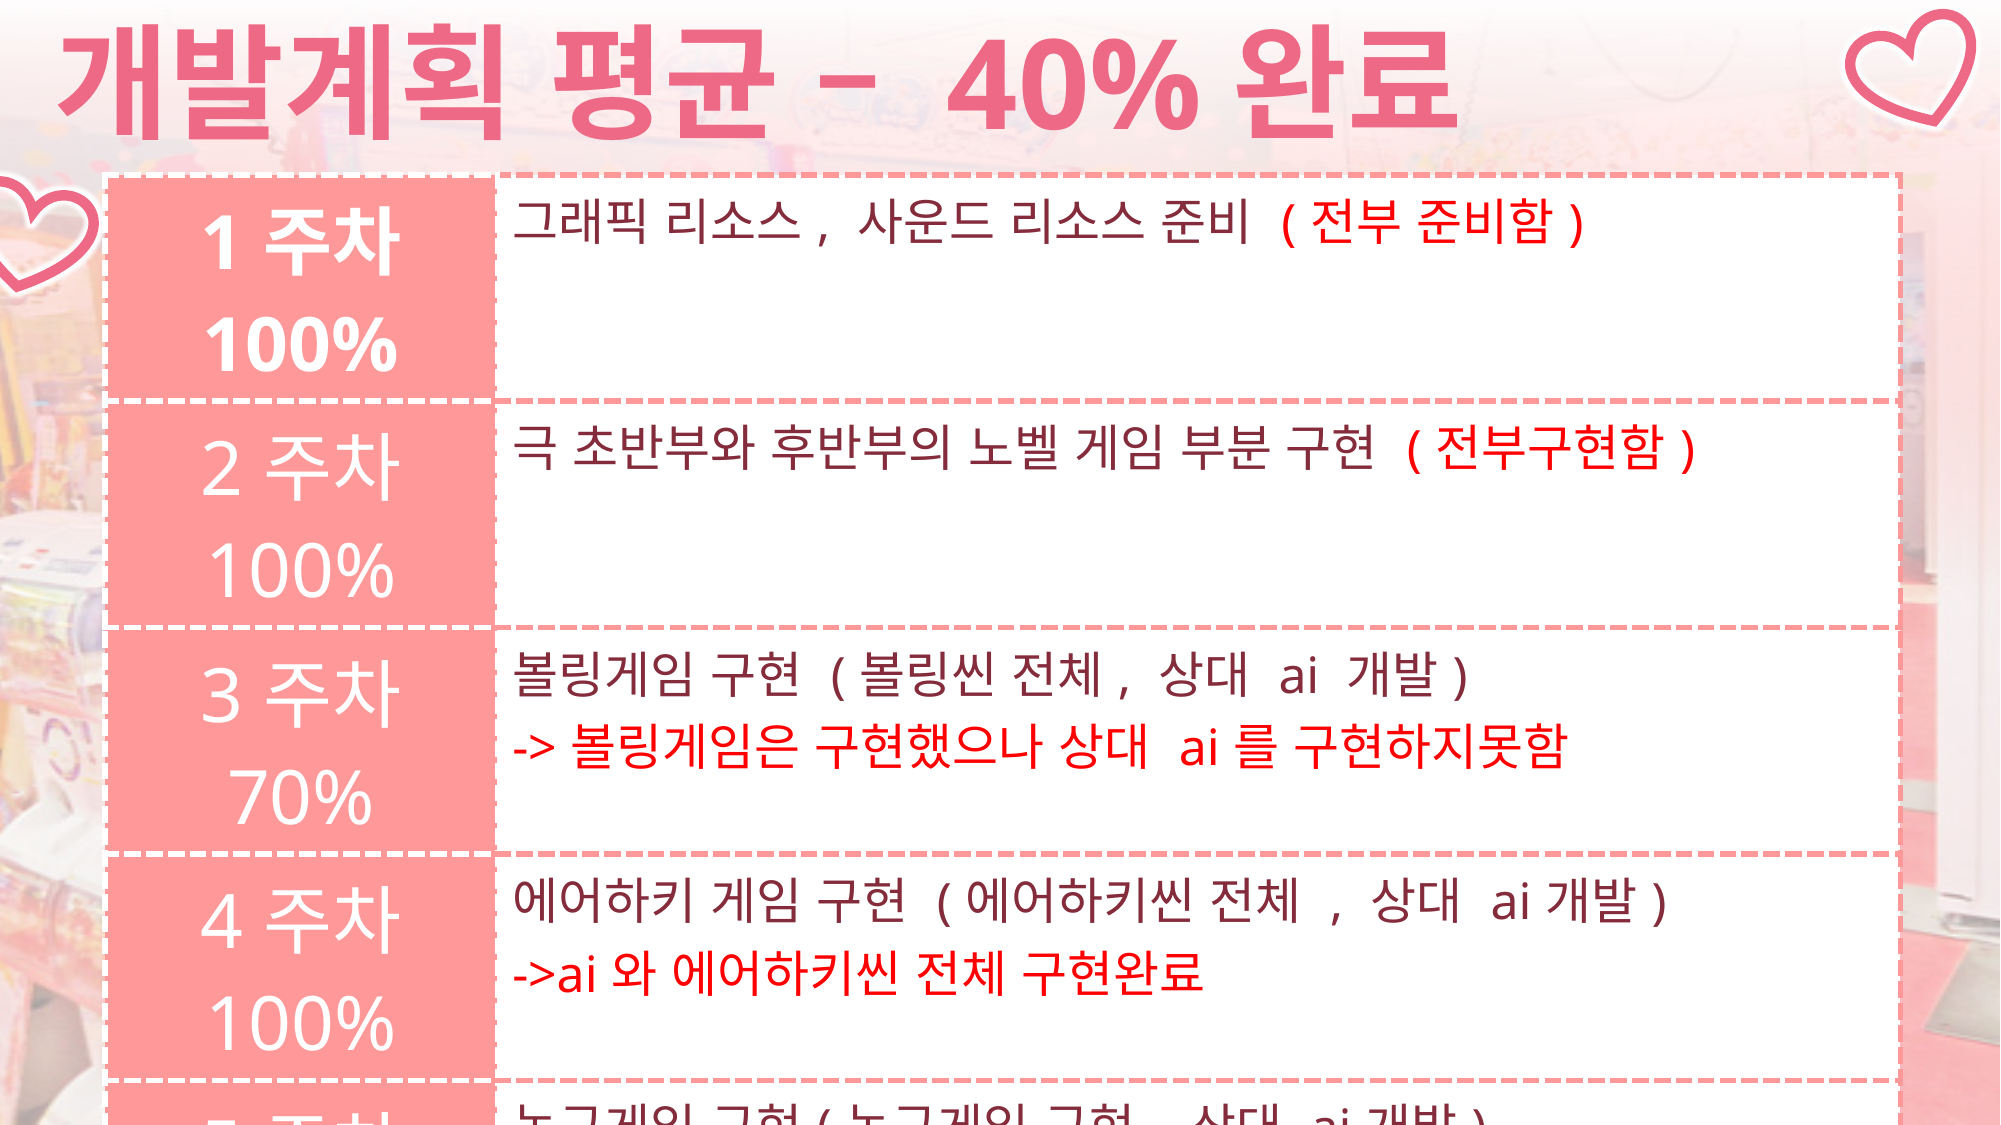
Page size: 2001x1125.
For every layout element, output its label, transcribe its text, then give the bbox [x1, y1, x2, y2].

table_cell 극 초반부와 후반부의 노벨 게임 부분 구현 (전부구현함) [497, 401, 1900, 628]
table_cell 4주차 100% [105, 854, 497, 1080]
text_box [1849, 13, 1973, 123]
table_cell 에어하키 게임 구현 (에어하키씬 전체 , 상대 ai개발) ->ai와 에어하키씬 전체 구현완료 [497, 854, 1900, 1080]
table_cell 농구게임 구현(농구게임 구현, 상대 ai개발) ->농구게임은 구현했으나 ai를 구현하지못함 [497, 1080, 1900, 1125]
table_cell 볼링게임 구현 (볼링씬 전체, 상대 ai 개발) ->볼링게임은 구현했으나 상대 ai를 구현하지못함 [497, 628, 1900, 854]
table_header 그래픽 리소스, 사운드 리소스 준비 (전부 준비함) [497, 175, 1900, 401]
text_box [0, 180, 95, 288]
table_cell 5주차 70% [105, 1080, 497, 1125]
table_cell 3주차 70% [105, 628, 497, 854]
table_cell 2주차 100% [105, 401, 497, 628]
title 개발계획 평균 – 40%완료 [39, 0, 1616, 165]
text_box [0, 0, 2000, 592]
table_header 1주차 100% [105, 175, 497, 401]
